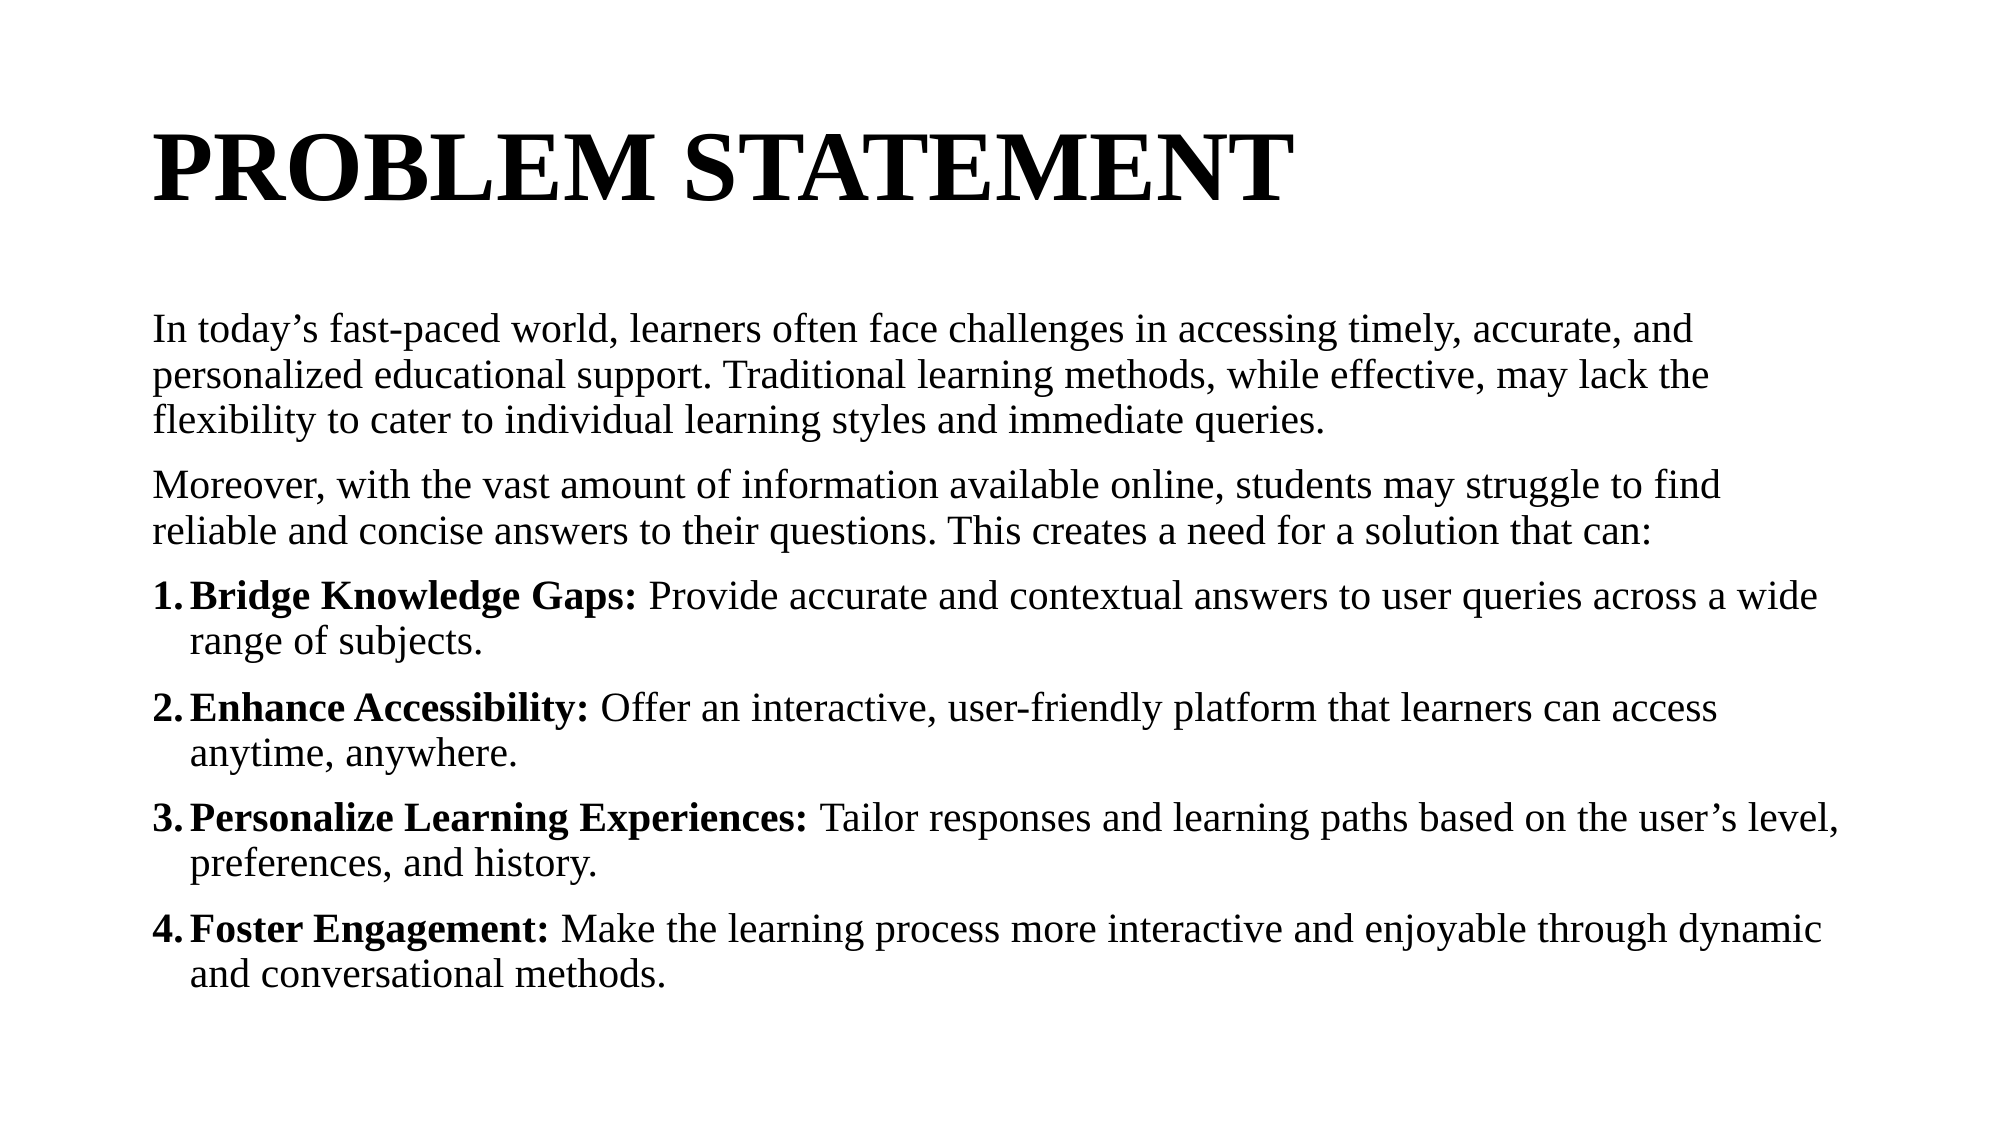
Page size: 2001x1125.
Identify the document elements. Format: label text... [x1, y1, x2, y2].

list In today’s fast-paced world, learners often face challenges in accessing timely, accurate, and personalized educational support. Traditional learning methods, while effective, may lack the flexibility to cater to individual learning styles and immediate queries. Moreover, with the vast amount of information available online, students may struggle to find reliable and concise answers to their questions. This creates a need for a solution that can: Bridge Knowledge Gaps: Provide accurate and contextual answers to user queries across a wide range of subjects. Enhance Accessibility: Offer an interactive, user-friendly platform that learners can access anytime, anywhere. Personalize Learning Experiences: Tailor responses and learning paths based on the user’s level, preferences, and history. Foster Engagement: Make the learning process more interactive and enjoyable through dynamic and conversational methods. [137, 299, 1863, 1014]
title PROBLEM STATEMENT [137, 59, 1863, 278]
